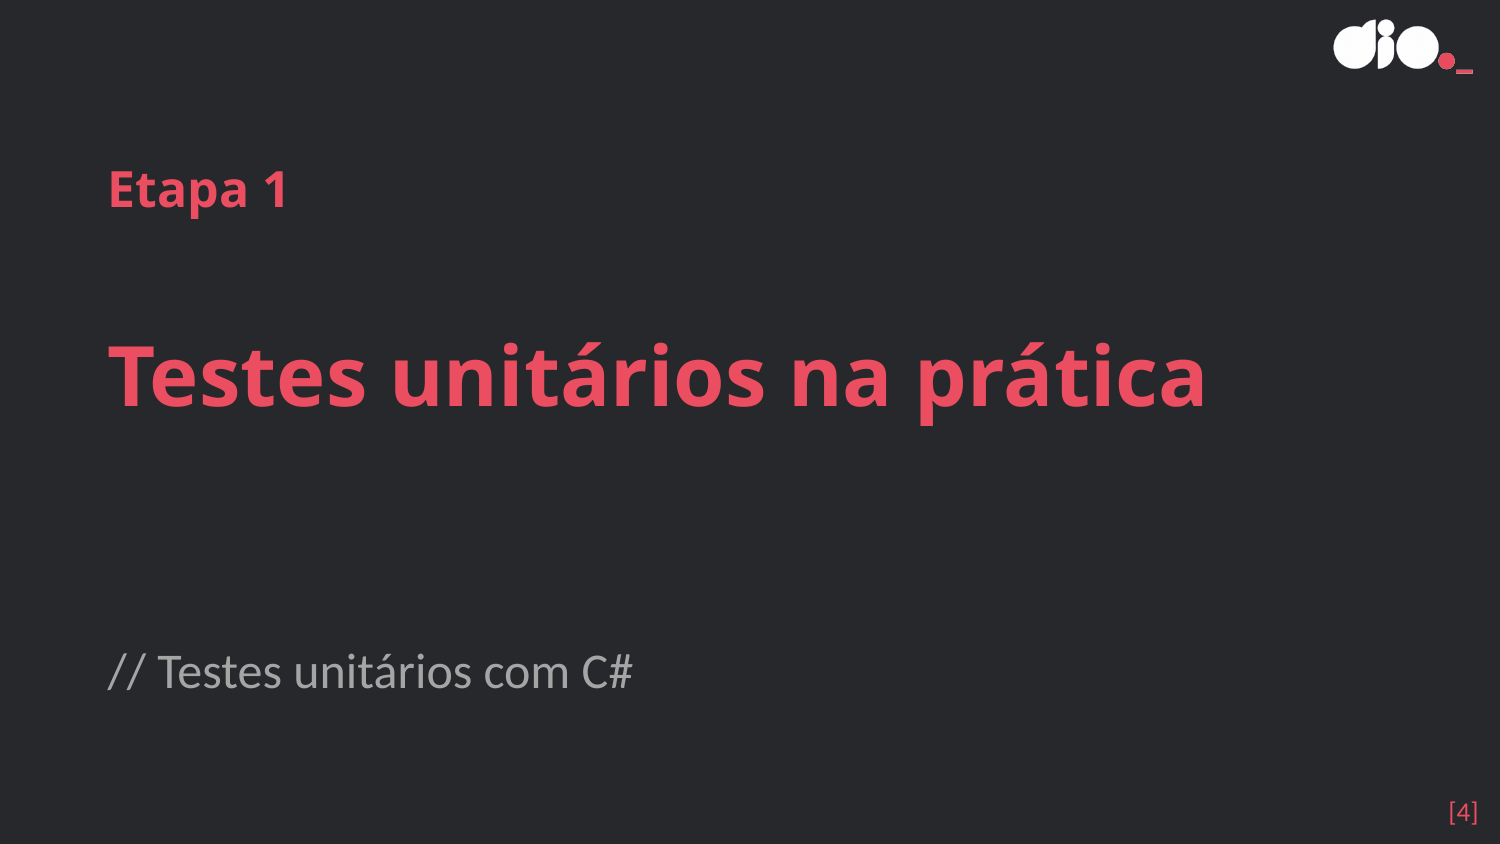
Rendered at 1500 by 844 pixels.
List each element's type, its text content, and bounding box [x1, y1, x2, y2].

picture [1332, 19, 1474, 75]
text_box // Testes unitários com C# [92, 635, 1309, 701]
slide_number [‹#›] [1403, 779, 1494, 844]
text_box Etapa 1 [92, 142, 1309, 223]
text_box Testes unitários na prática [92, 292, 1309, 558]
